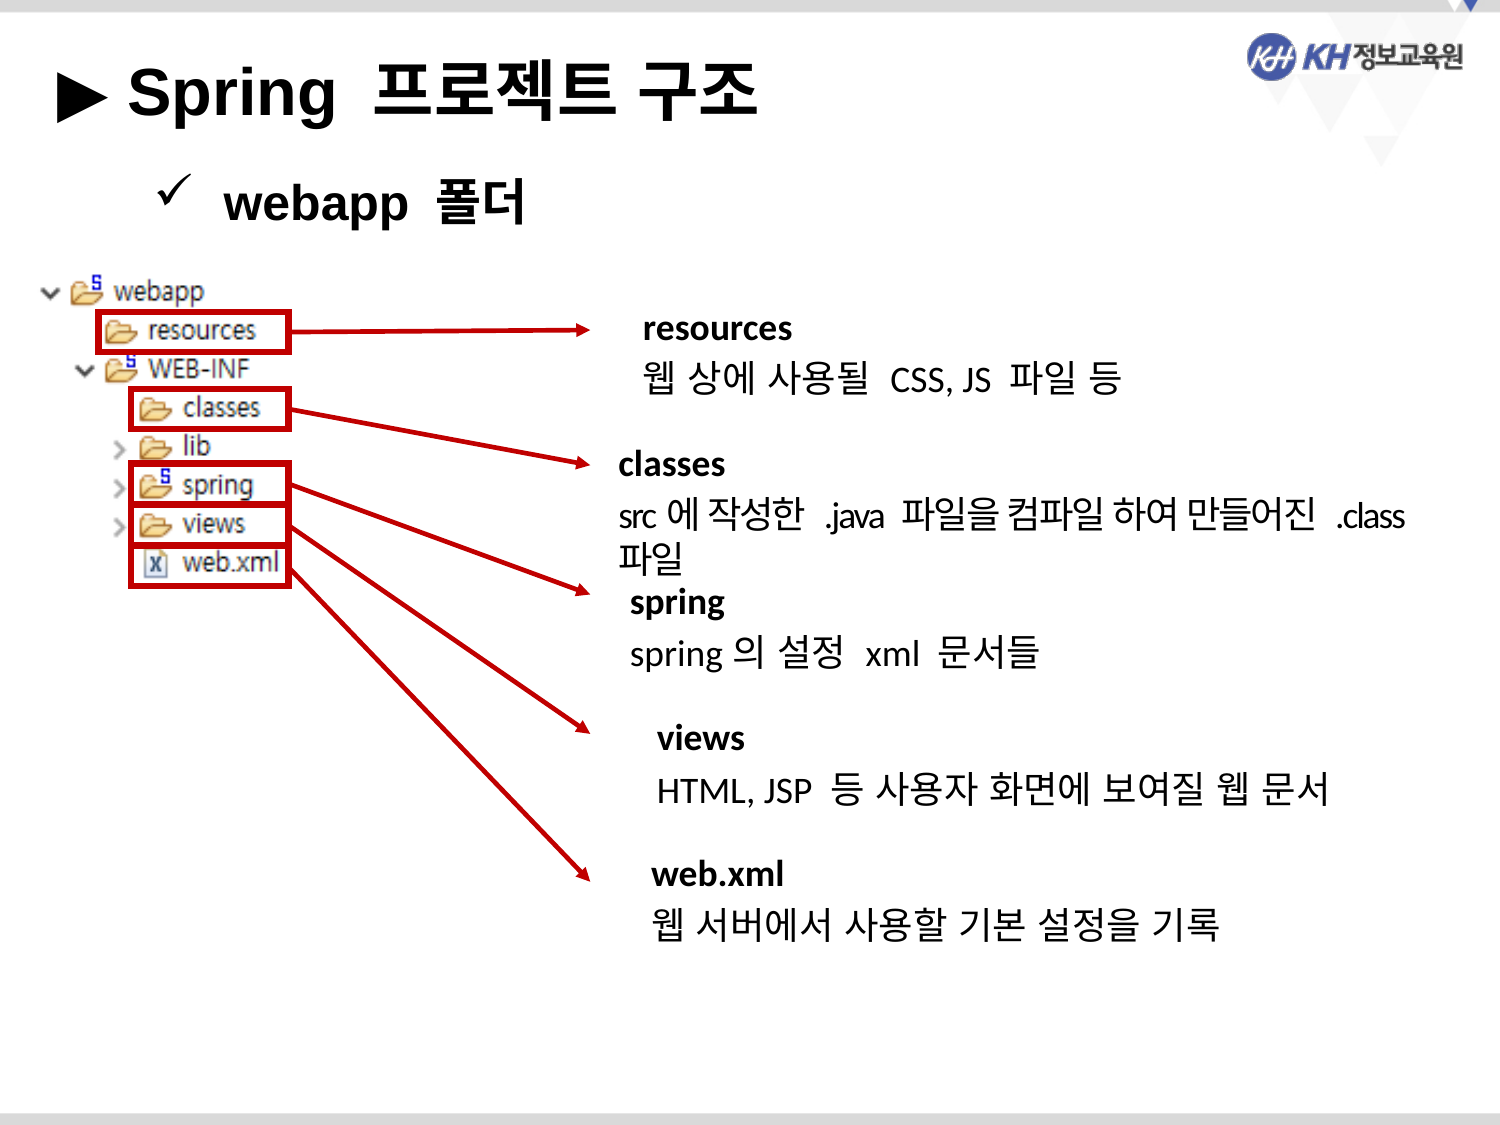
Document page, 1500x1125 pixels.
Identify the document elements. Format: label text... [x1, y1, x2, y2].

picture [0, 0, 1500, 1113]
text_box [9, 271, 1492, 956]
text_box ▶ Spring 프로젝트 구조 [42, 41, 1460, 137]
text_box webapp 폴더 [138, 162, 543, 238]
